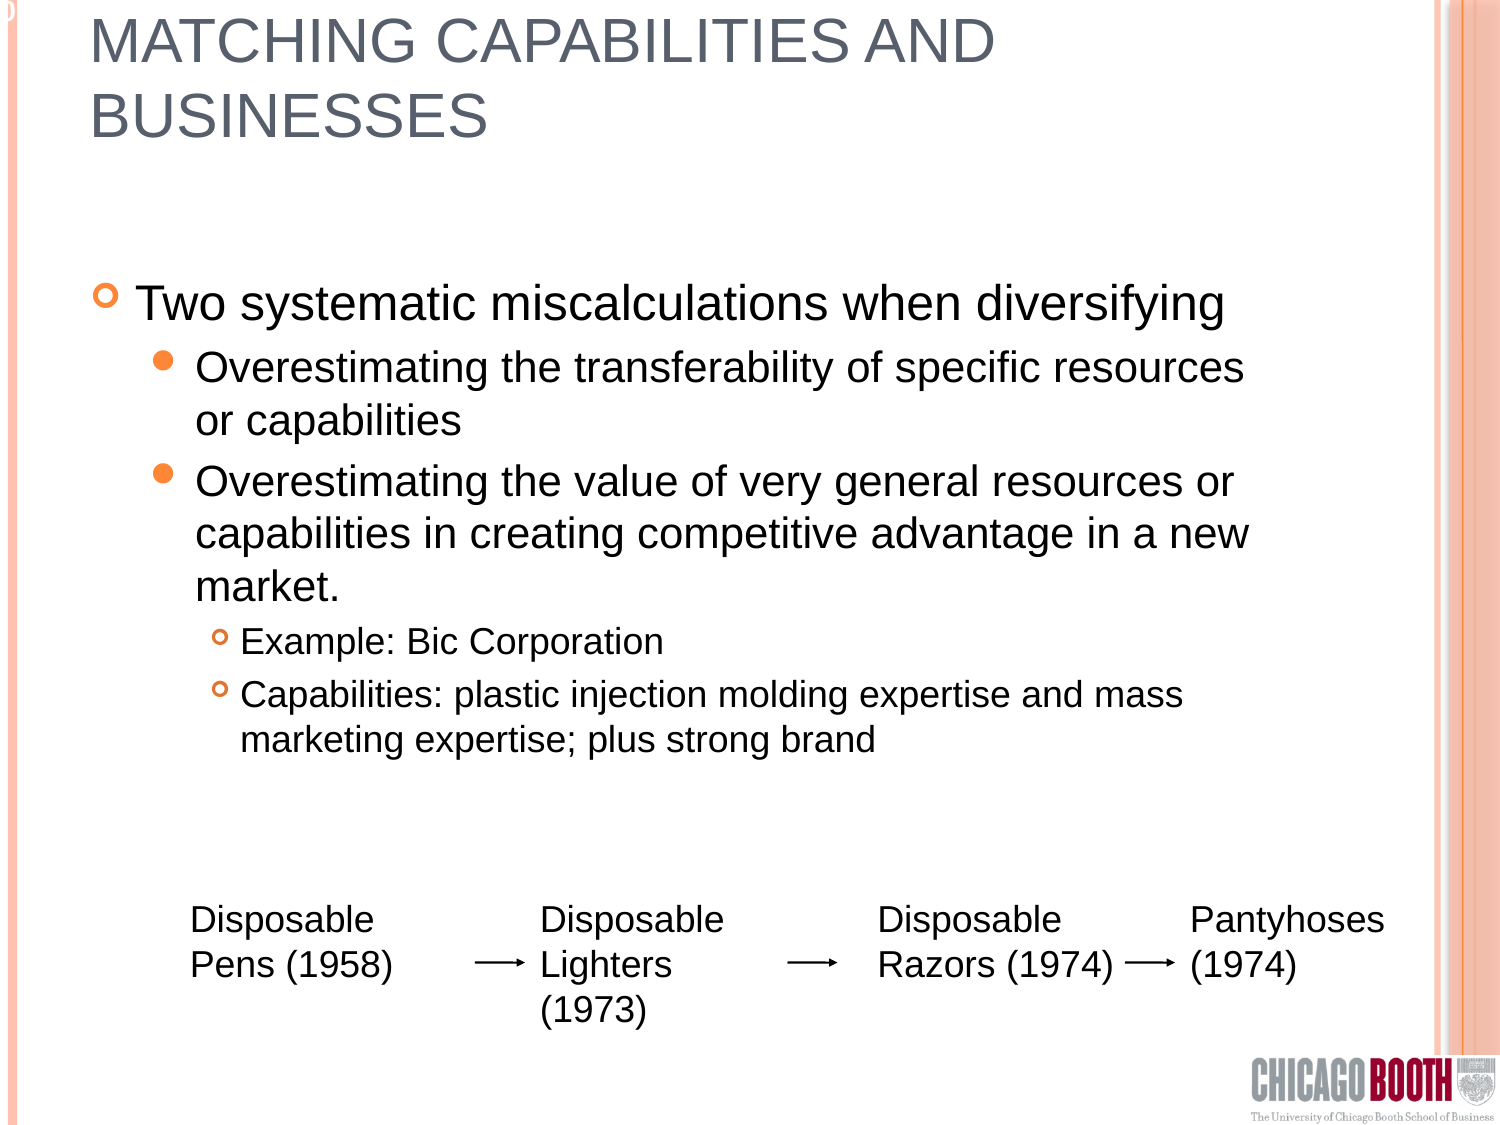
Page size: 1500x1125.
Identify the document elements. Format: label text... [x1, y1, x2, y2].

text_box Disposable Razors (1974) [862, 887, 1138, 993]
text_box Disposable Lighters (1973) [525, 887, 800, 1038]
text_box [474, 958, 525, 967]
text_box [1124, 958, 1175, 967]
list Two systematic miscalculations when diversifying Overestimating the transferability of specific resources or capabilities Overestimating the value of very general resources or capabilities in creating competitive advantage in a new market. Example: Bic Corporation Capabilities: plastic injection molding expertise and mass marketing expertise; plus strong brand [74, 262, 1301, 1063]
text_box [787, 958, 838, 967]
text_box Disposable Pens (1958) [174, 887, 450, 993]
picture [1246, 1055, 1500, 1125]
title Matching Capabilities and Businesses [75, 45, 1300, 233]
text_box Pantyhoses (1974) [1175, 887, 1450, 993]
